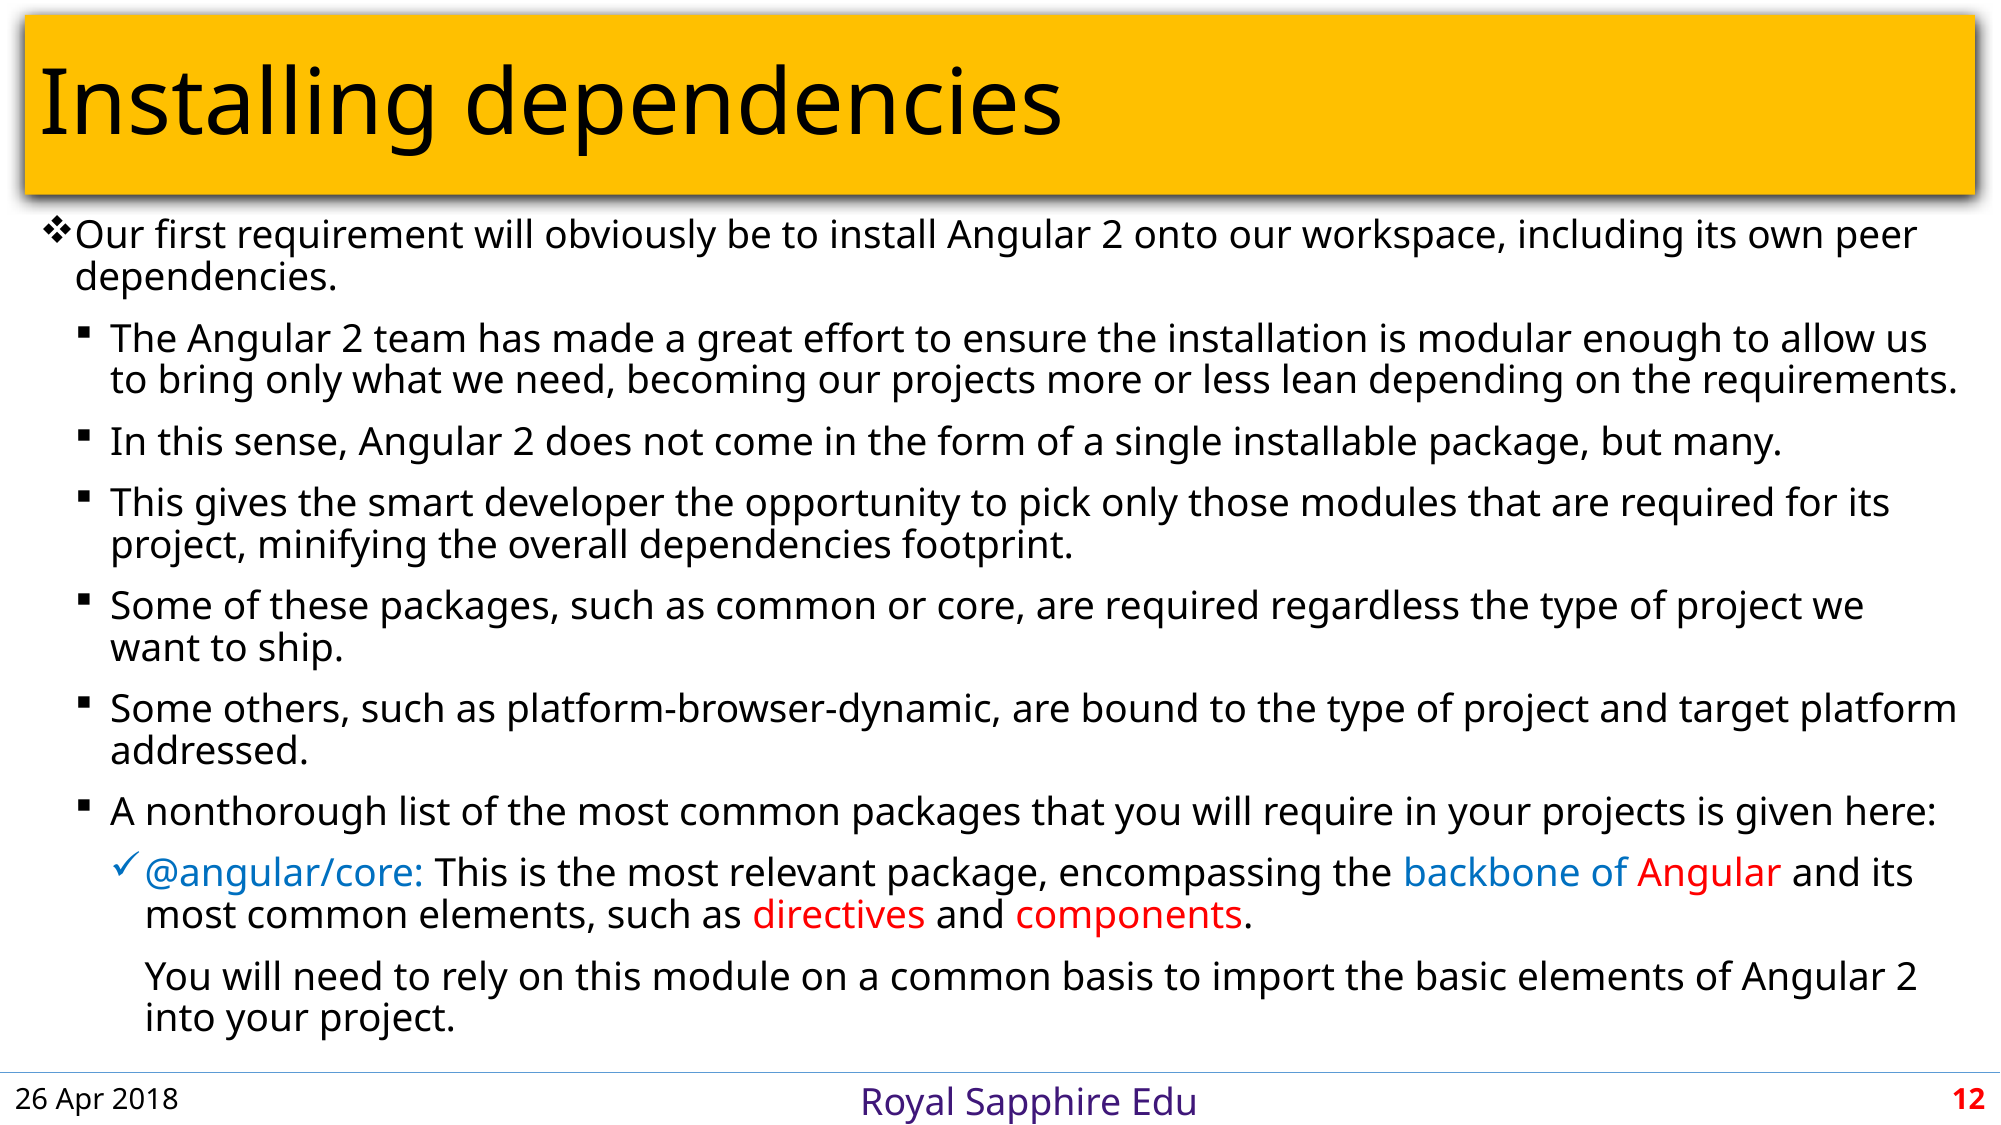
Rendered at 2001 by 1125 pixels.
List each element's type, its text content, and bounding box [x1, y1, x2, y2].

slide_number 12 [1550, 1072, 2000, 1115]
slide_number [0, 1072, 450, 1115]
list Our first requirement will obviously be to install Angular 2 onto our workspace, including its own peer dependencies. The Angular 2 team has made a great effort to ensure the installation is modular enough to allow us to bring only what we need, becoming our projects more or less lean depending on the requirements. In this sense, Angular 2 does not come in the form of a single installable package, but many. This gives the smart developer the opportunity to pick only those modules that are required for its project, minifying the overall dependencies footprint. Some of these packages, such as common or core, are required regardless the type of project we want to ship. Some others, such as platform-browser-dynamic, are bound to the type of project and target platform addressed. A nonthorough list of the most common packages that you will require in your projects is given here: @angular/core: This is the most relevant package, encompassing the backbone of Angular and its most common elements, such as directives and components. You will need to rely on this module on a common basis to import the basic elements of Angular 2 into your project. [24, 208, 1975, 1063]
title Installing dependencies [24, 14, 1975, 195]
